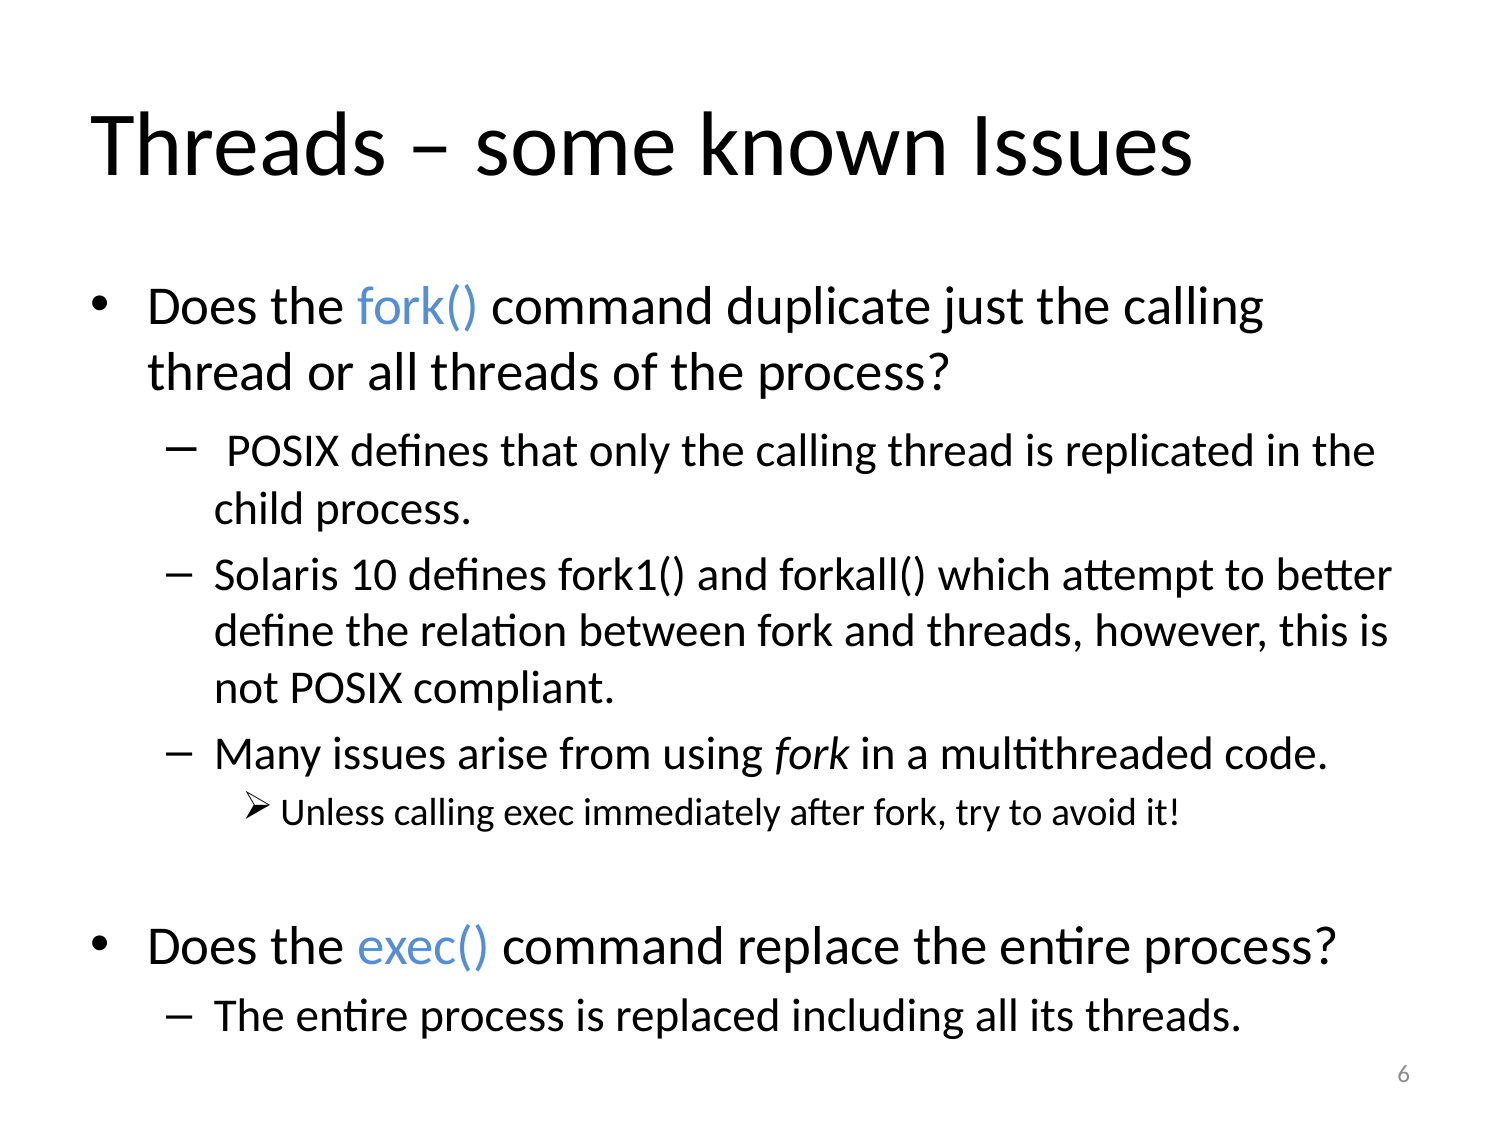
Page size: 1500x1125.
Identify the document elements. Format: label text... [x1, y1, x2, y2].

slide_number 6 [1074, 1042, 1425, 1103]
list Does the fork() command duplicate just the calling thread or all threads of the process? POSIX defines that only the calling thread is replicated in the child process. Solaris 10 defines fork1() and forkall() which attempt to better define the relation between fork and threads, however, this is not POSIX compliant. Many issues arise from using fork in a multithreaded code. Unless calling exec immediately after fork, try to avoid it! Does the exec() command replace the entire process? The entire process is replaced including all its threads. [74, 262, 1426, 1063]
title Threads – some known Issues [74, 44, 1426, 233]
